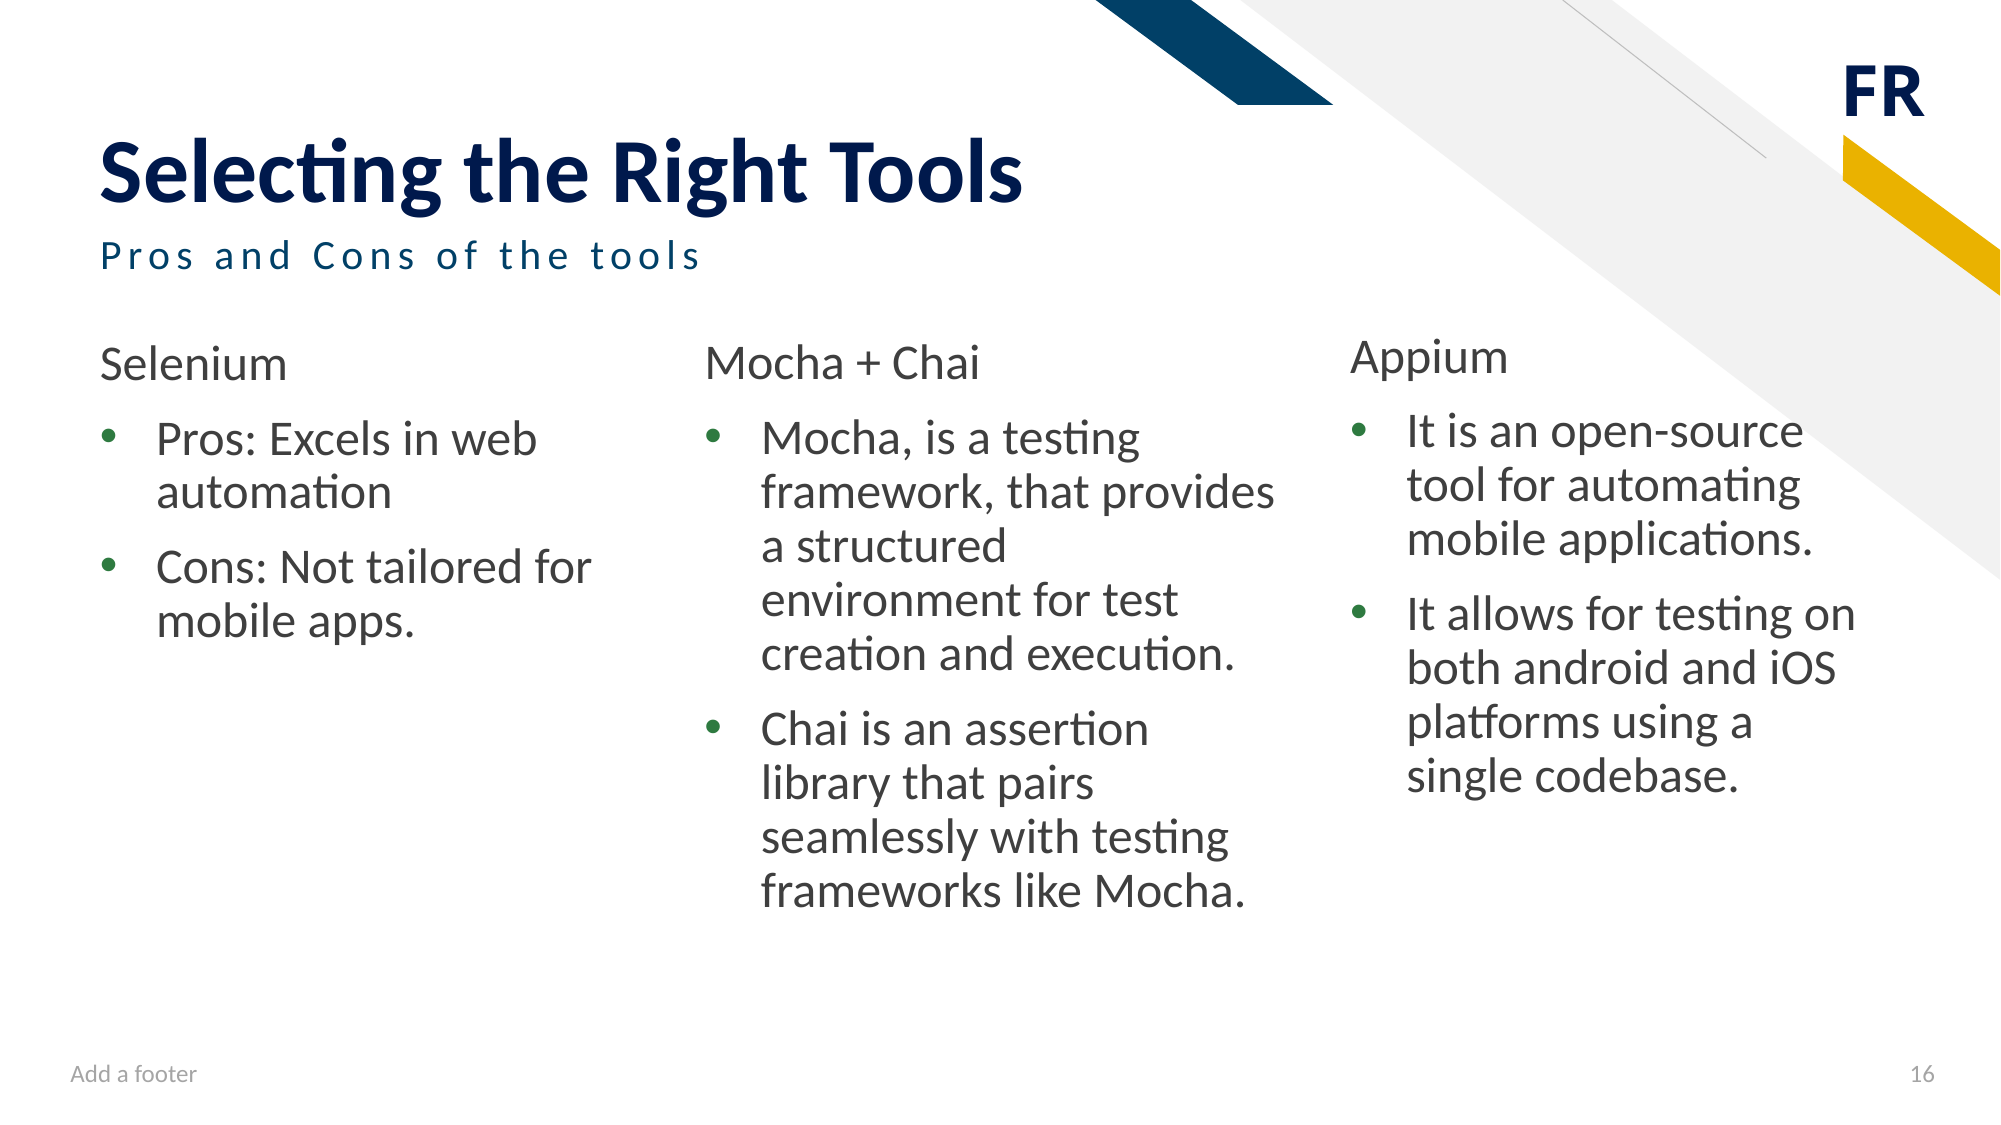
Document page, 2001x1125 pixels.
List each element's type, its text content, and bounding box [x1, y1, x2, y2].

list Selenium Pros: Excels in web automation Cons: Not tailored for mobile apps. [85, 329, 686, 948]
slide_number 16 [1828, 1042, 1950, 1103]
list Pros and Cons of the tools [85, 225, 1295, 326]
text_box Mocha + Chai Mocha, is a testing framework, that provides a structured environment for test creation and execution. Chai is an assertion library that pairs seamlessly with testing frameworks like Mocha. [689, 329, 1295, 967]
title Selecting the Right Tools [85, 34, 1453, 223]
text_box Appium It is an open-source tool for automating mobile applications. It allows for testing on both android and iOS platforms using a single codebase. [1335, 322, 1893, 977]
footer Add a footer [55, 1042, 731, 1103]
